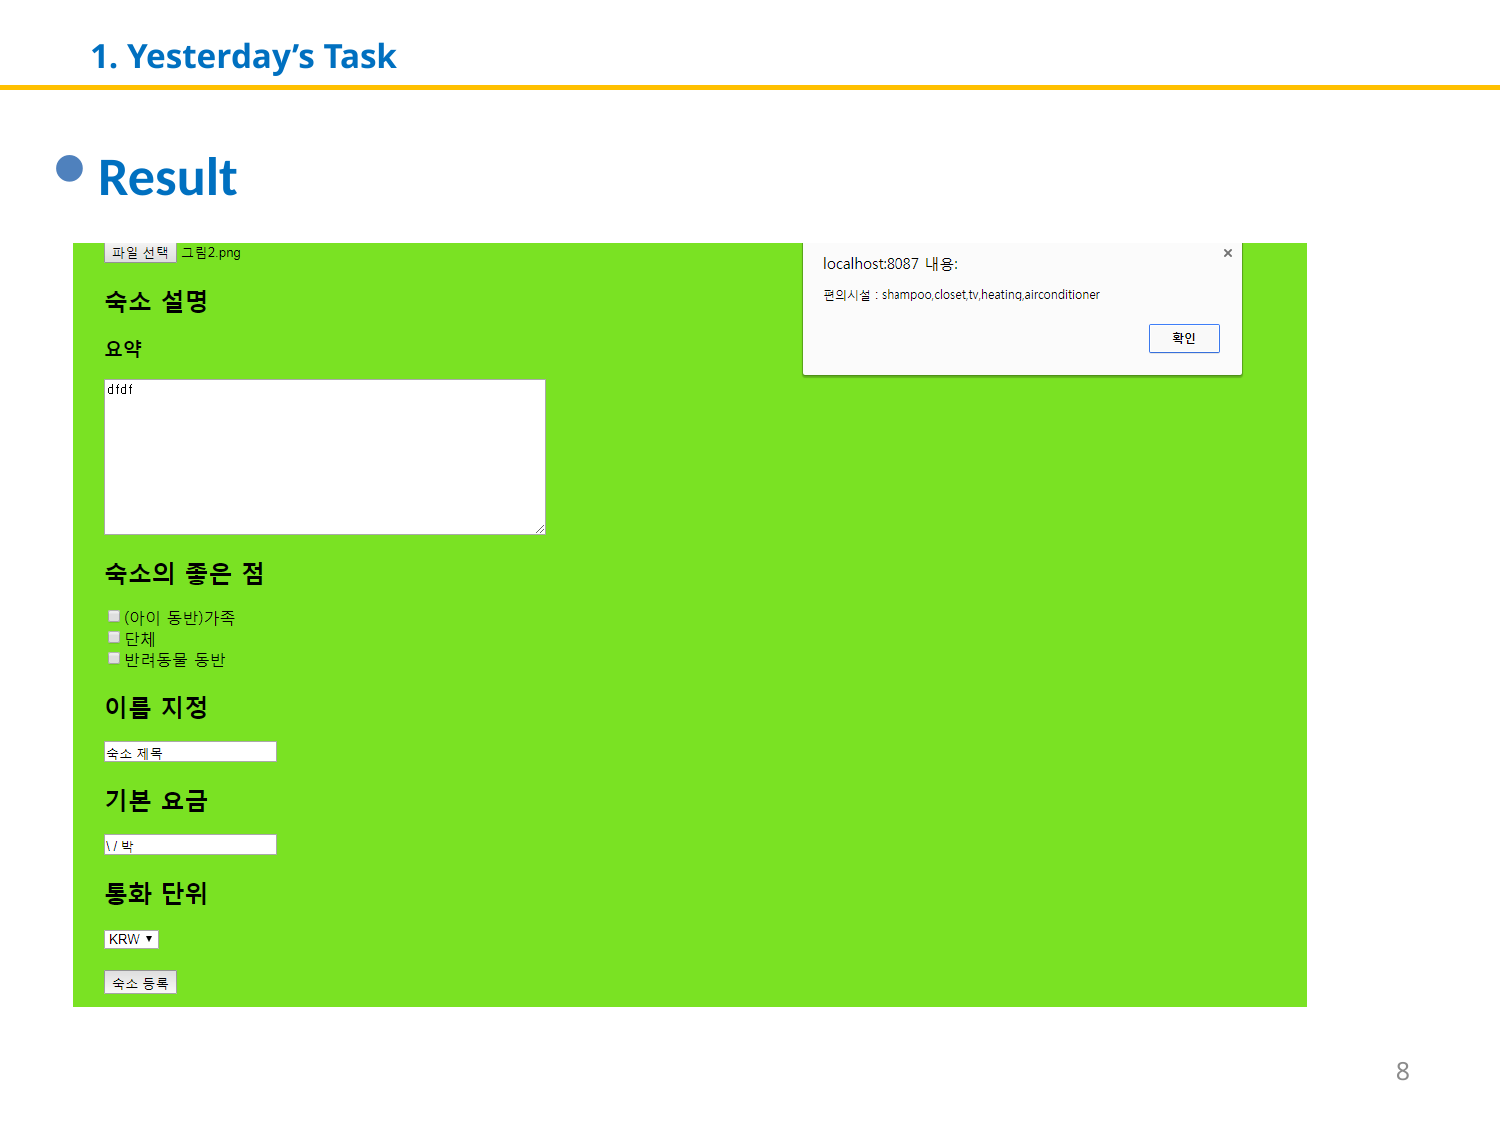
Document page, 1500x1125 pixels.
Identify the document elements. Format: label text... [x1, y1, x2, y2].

text_box Result [37, 134, 1463, 1060]
picture [73, 243, 1307, 1007]
title 1. Yesterday’s Task [75, 19, 1425, 91]
slide_number 8 [1074, 1060, 1425, 1103]
